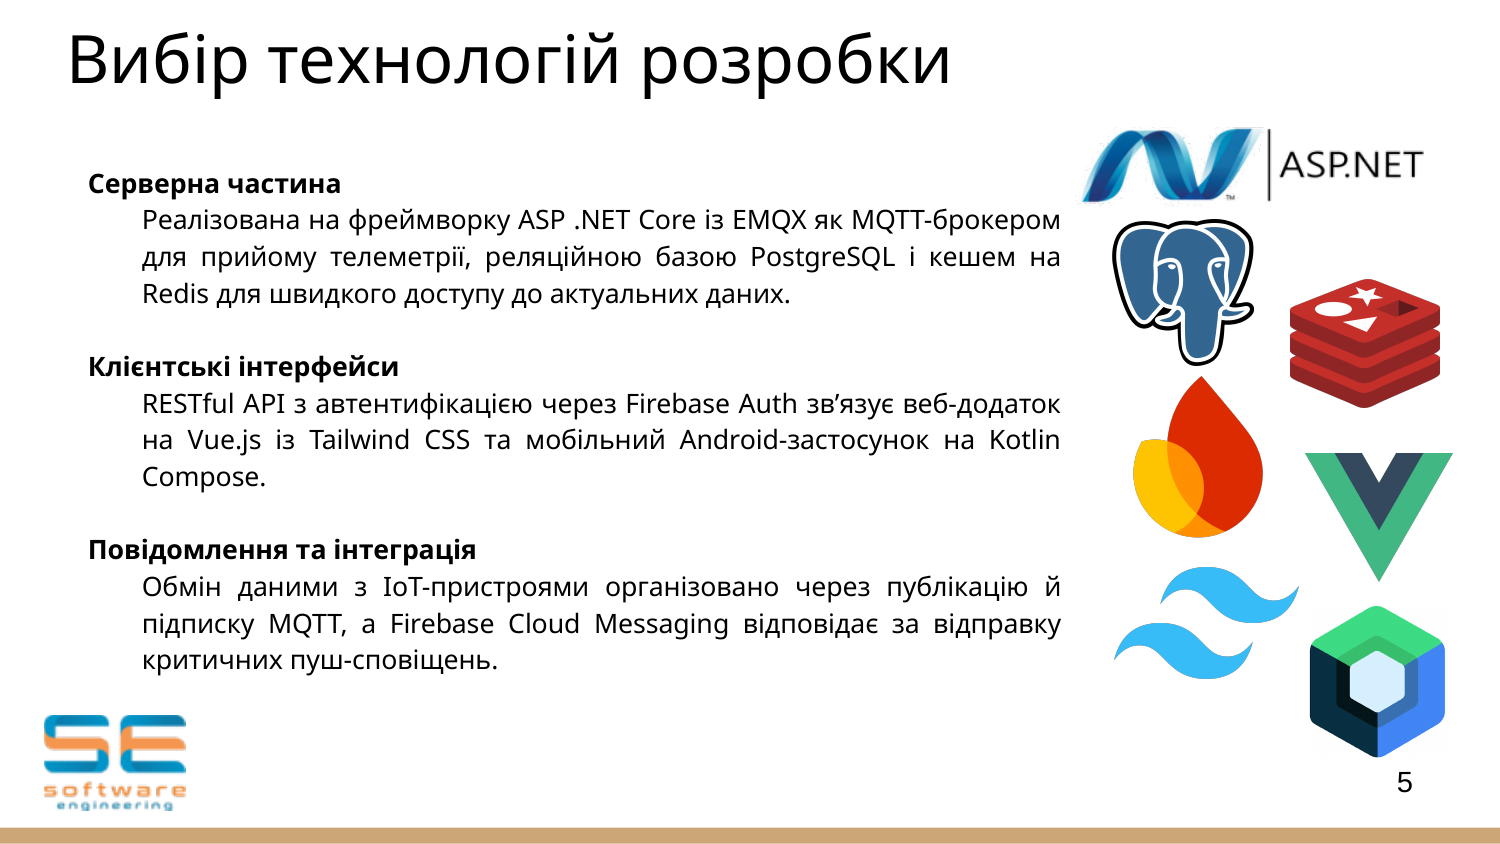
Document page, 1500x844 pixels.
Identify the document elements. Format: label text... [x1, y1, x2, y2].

picture [1114, 567, 1300, 681]
text_box 5 [1382, 755, 1500, 806]
picture [1133, 375, 1263, 538]
picture [1305, 453, 1454, 582]
picture [43, 714, 186, 811]
picture [1307, 604, 1450, 759]
picture [1290, 279, 1441, 408]
picture [1075, 73, 1432, 366]
list Серверна частина Реалізована на фреймворку ASP .NET Core із EMQX як MQTT-брокером для прийому телеметрії, реляційною базою PostgreSQL і кешем на Redis для швидкого доступу до актуальних даних. Клієнтські інтерфейси RESTful API з автентифікацією через Firebase Auth зв’язує веб-додаток на Vue.js із Tailwind CSS та мобільний Android-застосунок на Kotlin Compose. Повідомлення та інтеграція Обмін даними з IoT-пристроями організовано через публікацію й підписку MQTT, а Firebase Cloud Messaging відповідає за відправку критичних пуш-сповіщень. [72, 146, 1076, 697]
title Вибір технологій розробки [51, 0, 1449, 112]
